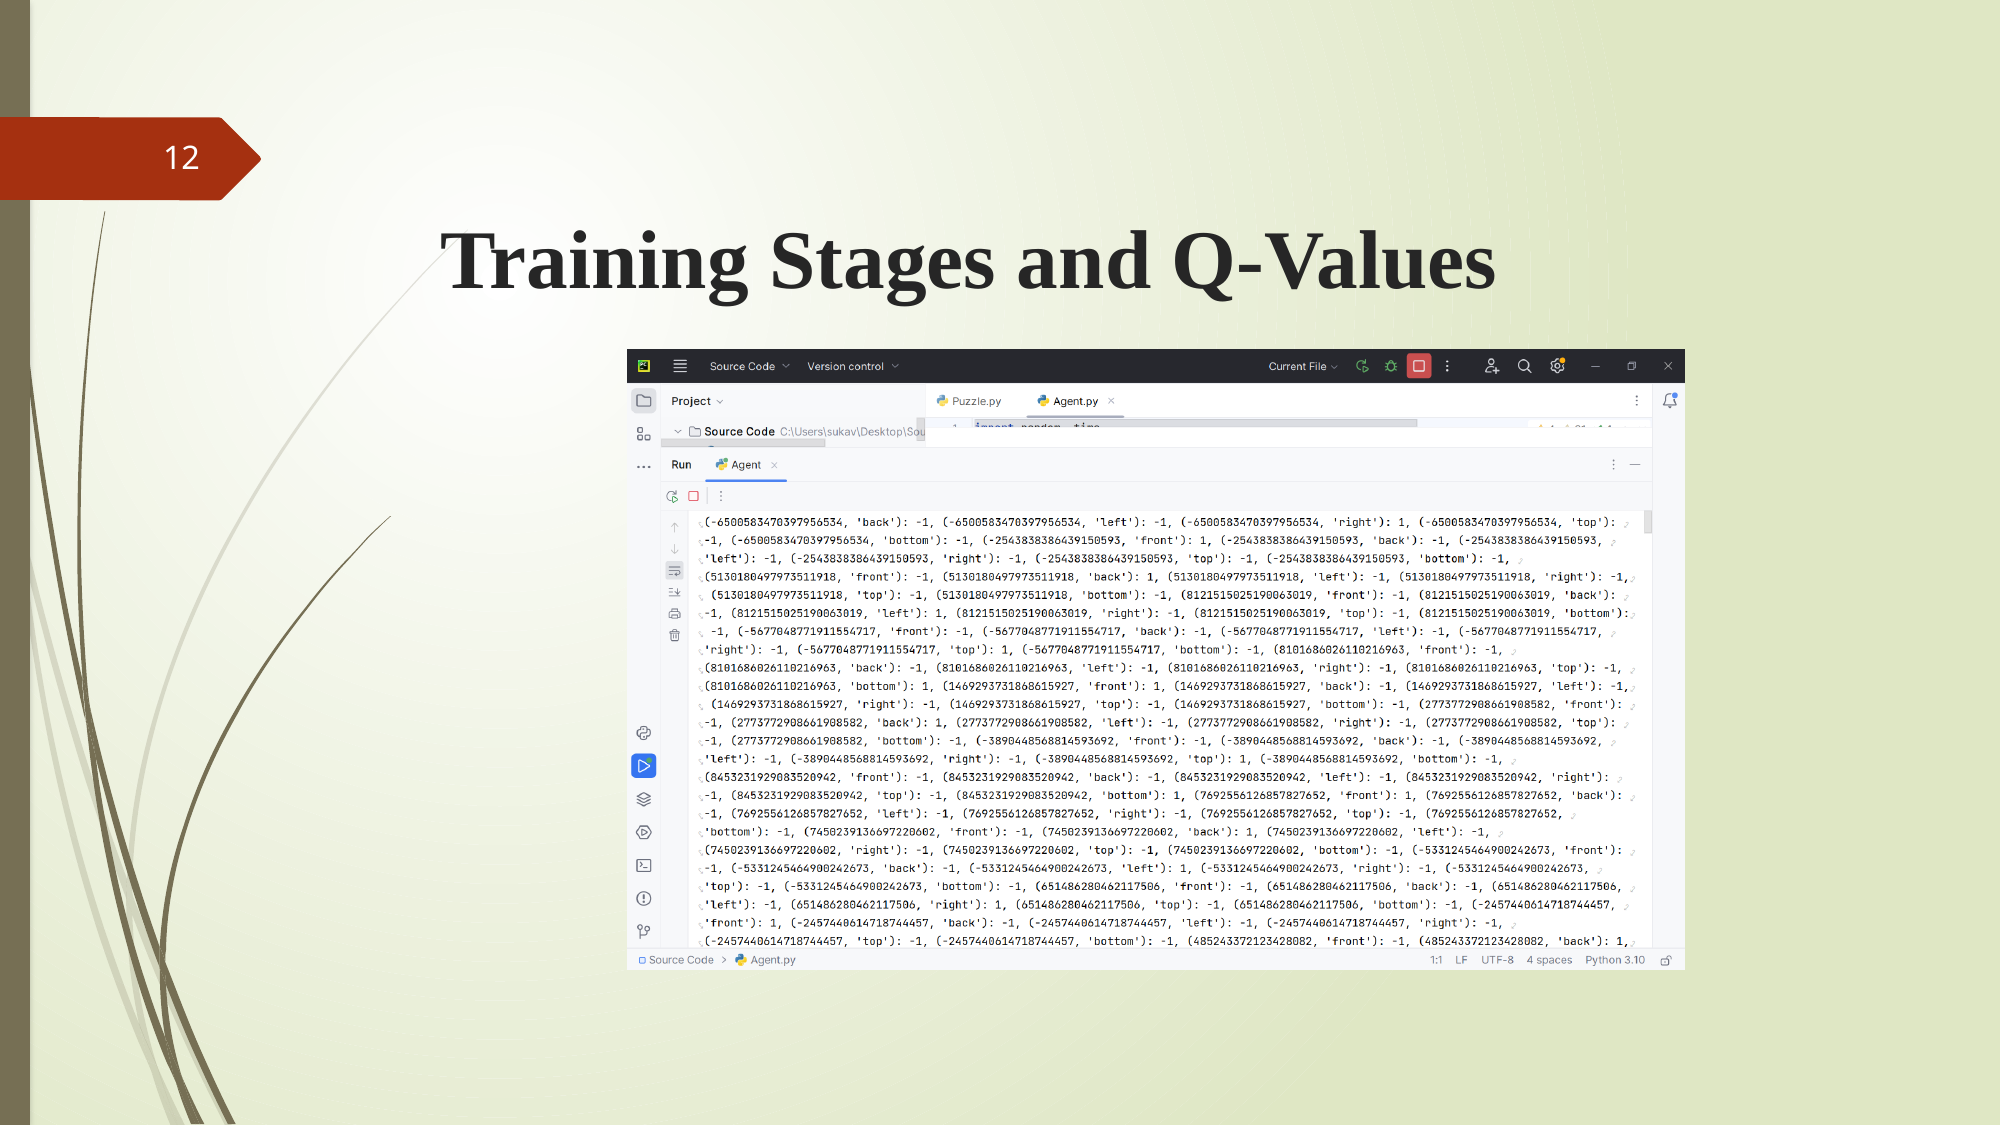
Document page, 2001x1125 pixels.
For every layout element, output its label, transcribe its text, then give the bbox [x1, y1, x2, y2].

title Training Stages and Q-Values [425, 102, 1888, 313]
slide_number 12 [87, 129, 216, 190]
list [626, 349, 1686, 971]
